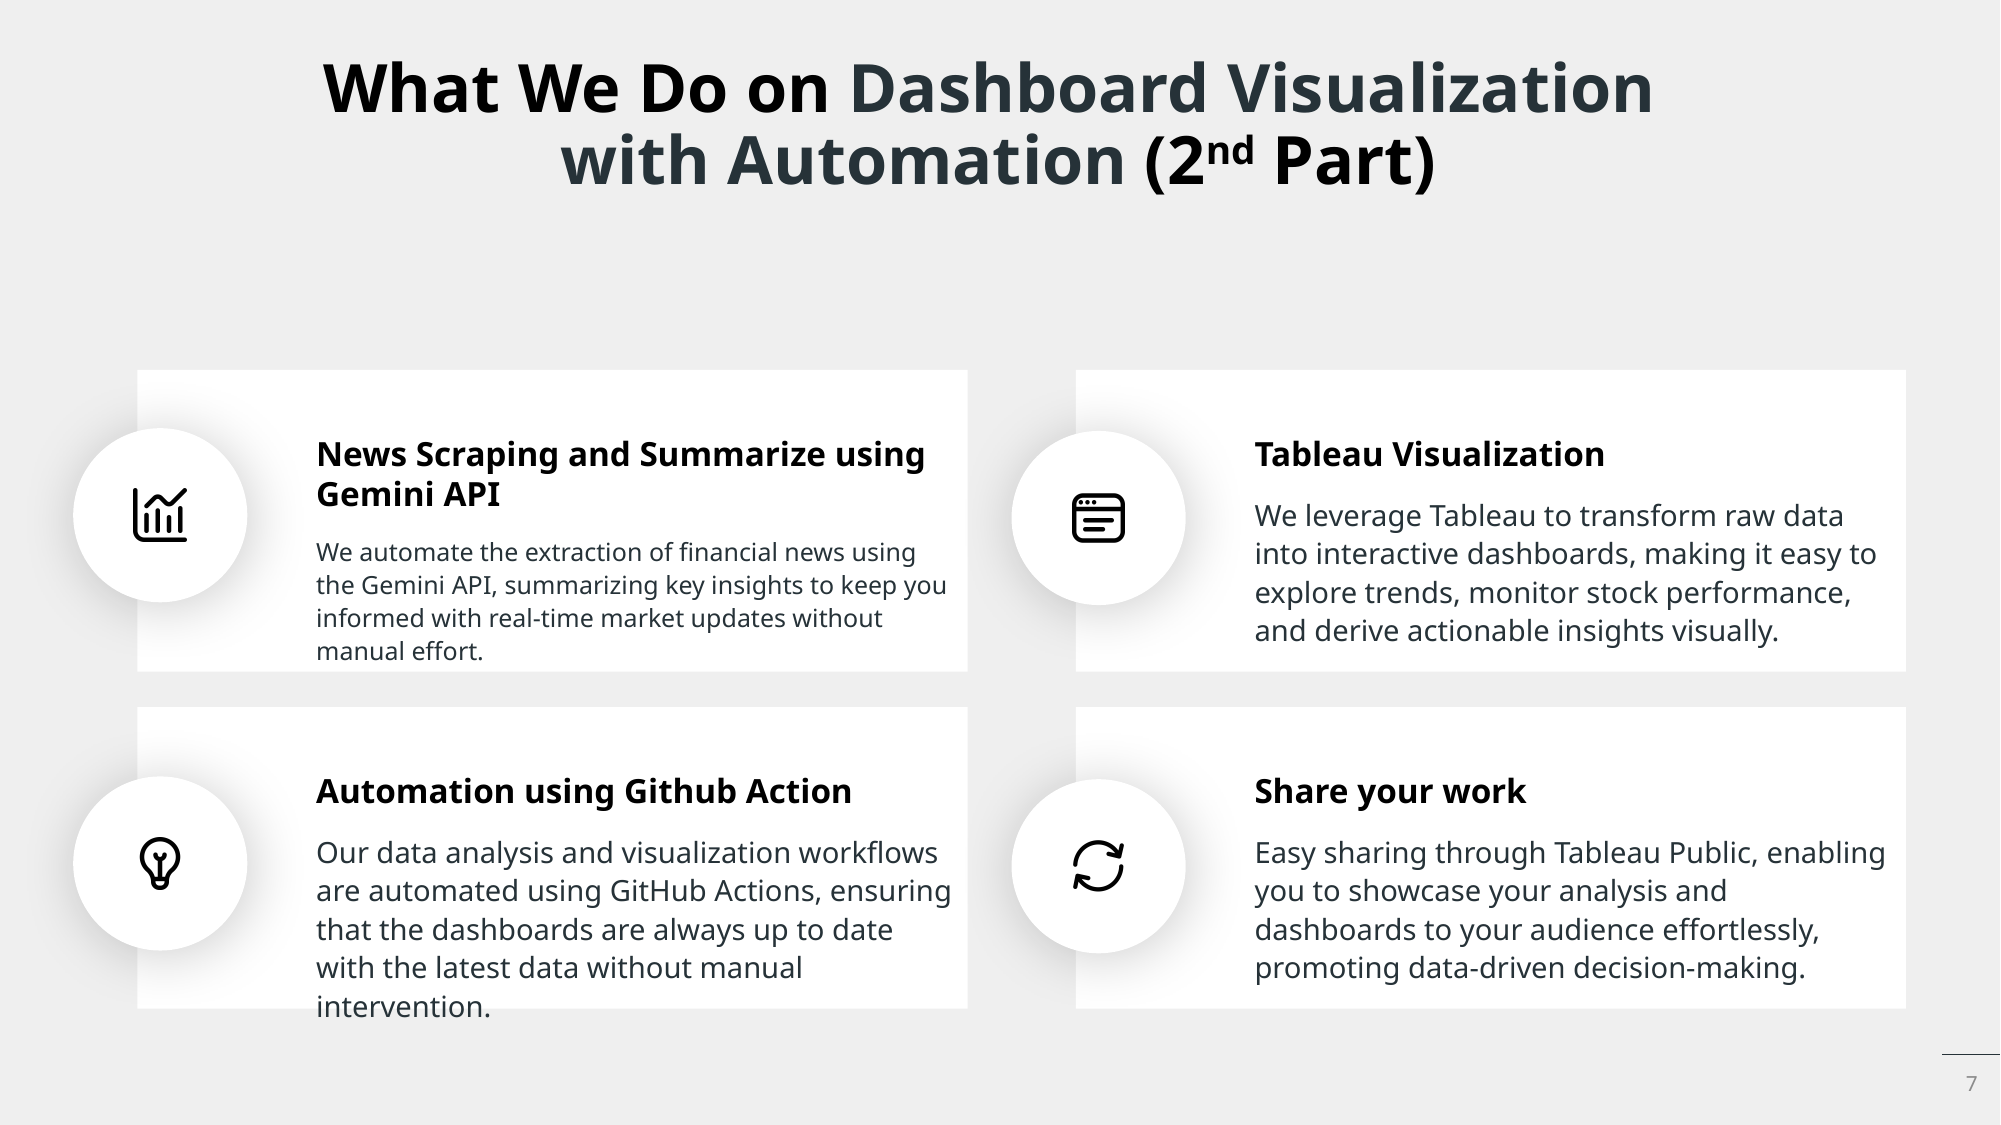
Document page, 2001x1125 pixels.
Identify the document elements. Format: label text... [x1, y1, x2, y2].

title What We Do on Dashboard Visualization with Automation (2nd Part) [97, 70, 1900, 184]
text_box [1011, 779, 1186, 954]
text_box [1075, 369, 1907, 673]
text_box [73, 428, 248, 603]
text_box News Scraping and Summarize using Gemini API We automate the extraction of financial news using the Gemini API, summarizing key insights to keep you informed with real-time market updates without manual effort. [301, 425, 968, 673]
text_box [1011, 430, 1186, 606]
text_box Tableau Visualization We leverage Tableau to transform raw data into interactive dashboards, making it easy to explore trends, monitor stock performance, and derive actionable insights visually. [1239, 425, 1906, 655]
text_box Share your work Easy sharing through Tableau Public, enabling you to showcase your analysis and dashboards to your audience effortlessly, promoting data-driven decision-making. [1239, 762, 1906, 992]
slide_number 7 [1892, 1054, 1993, 1115]
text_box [73, 776, 248, 951]
text_box [136, 706, 969, 1010]
text_box Automation using Github Action Our data analysis and visualization workflows are automated using GitHub Actions, ensuring that the dashboards are always up to date with the latest data without manual intervention. [301, 762, 968, 1031]
text_box [1075, 706, 1907, 1010]
text_box [136, 369, 969, 673]
